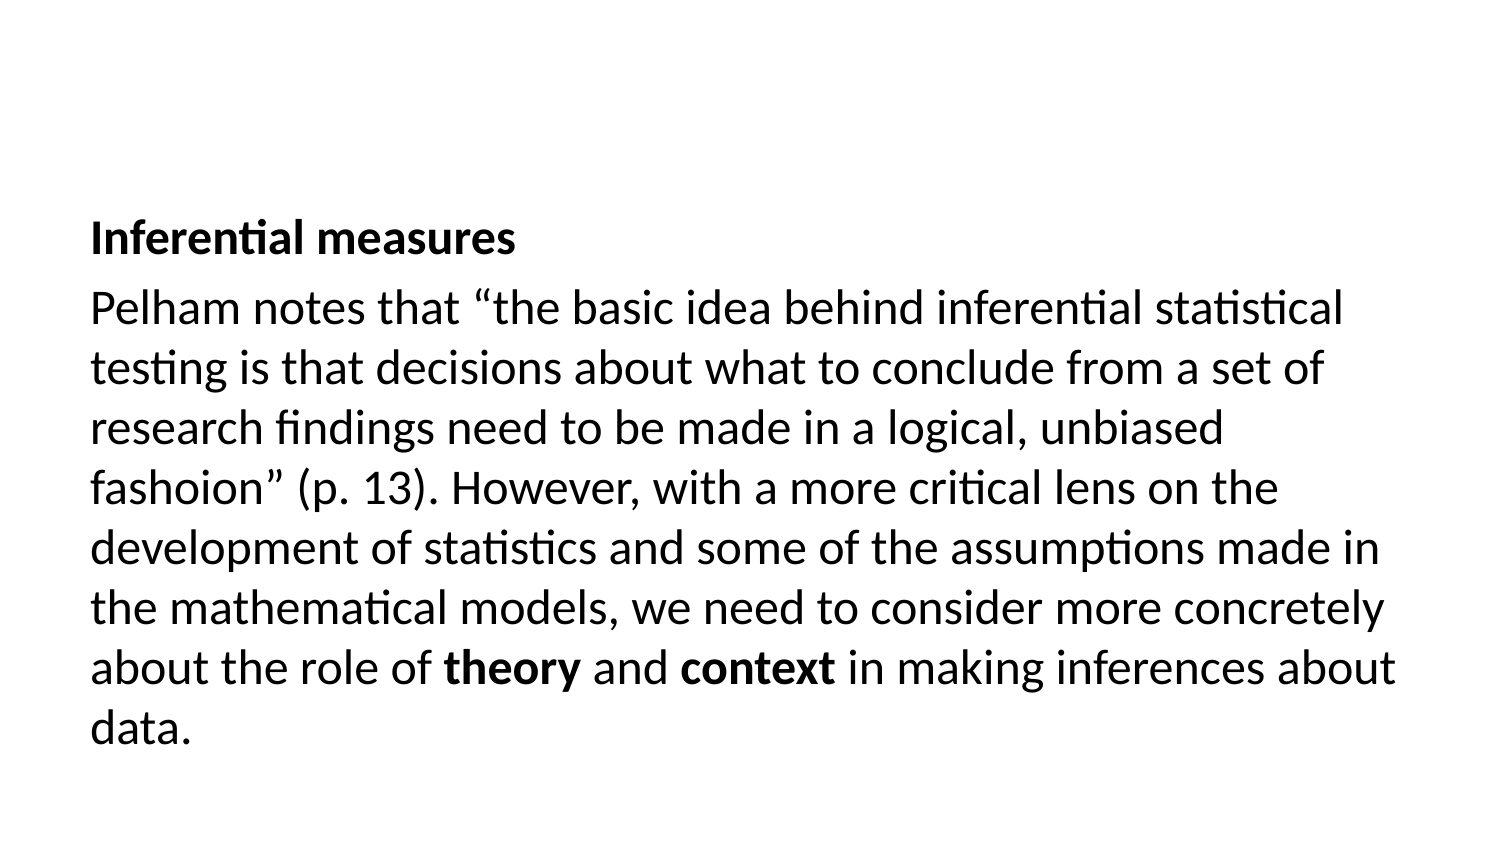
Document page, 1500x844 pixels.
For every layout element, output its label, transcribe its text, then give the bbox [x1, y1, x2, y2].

list Inferential measures Pelham notes that “the basic idea behind inferential statistical testing is that decisions about what to conclude from a set of research findings need to be made in a logical, unbiased fashoion” (p. 13). However, with a more critical lens on the development of statistics and some of the assumptions made in the mathematical models, we need to consider more concretely about the role of theory and context in making inferences about data. [75, 196, 1425, 754]
